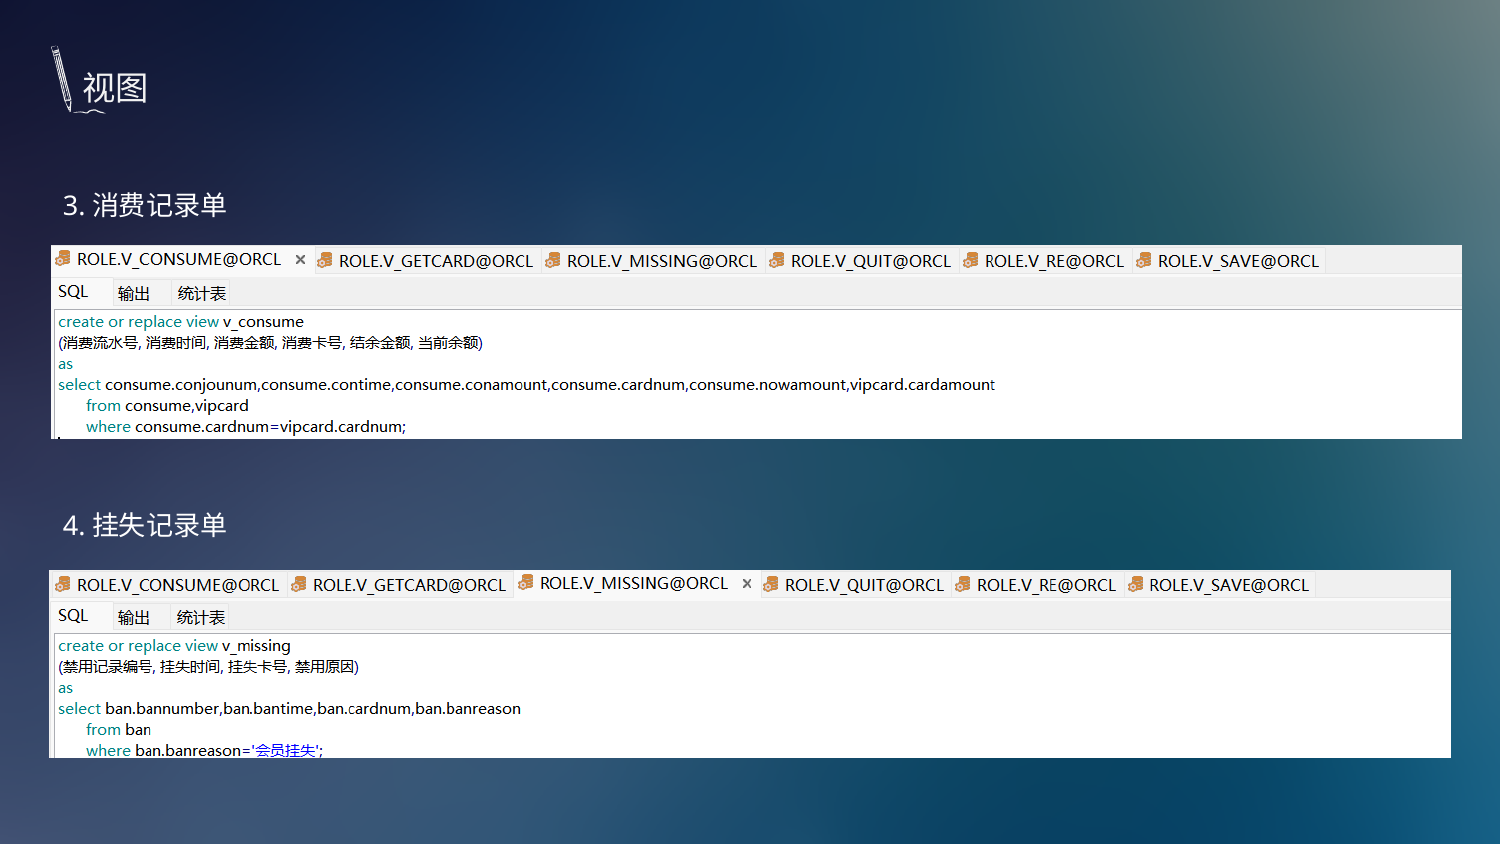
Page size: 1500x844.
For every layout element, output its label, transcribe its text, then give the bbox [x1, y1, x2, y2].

text_box 4.挂失记录单 [48, 500, 242, 549]
text_box 视图 [67, 59, 498, 115]
picture [0, 0, 1500, 844]
text_box 3.消费记录单 [48, 180, 242, 228]
